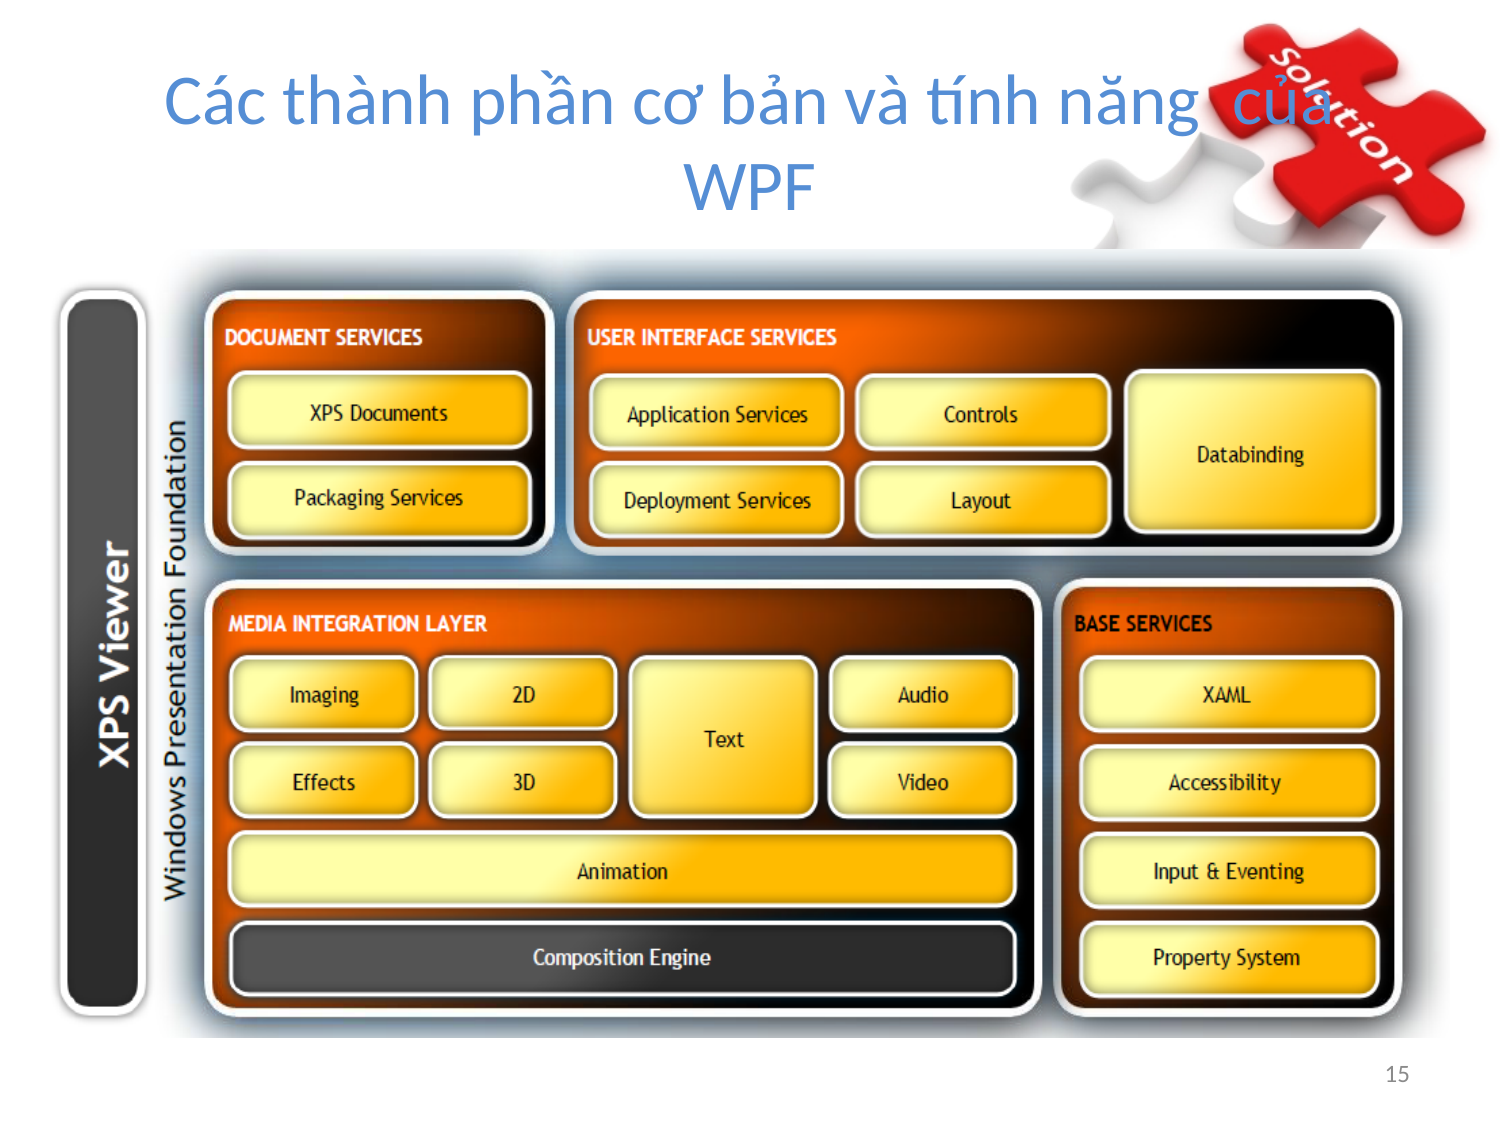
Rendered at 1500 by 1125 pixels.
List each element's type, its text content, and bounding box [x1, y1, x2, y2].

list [49, 249, 1451, 1038]
title Các thành phần cơ bản và tính năng của WPF [75, 45, 1019, 233]
picture [1024, 5, 1500, 422]
slide_number 15 [1074, 1047, 1425, 1103]
